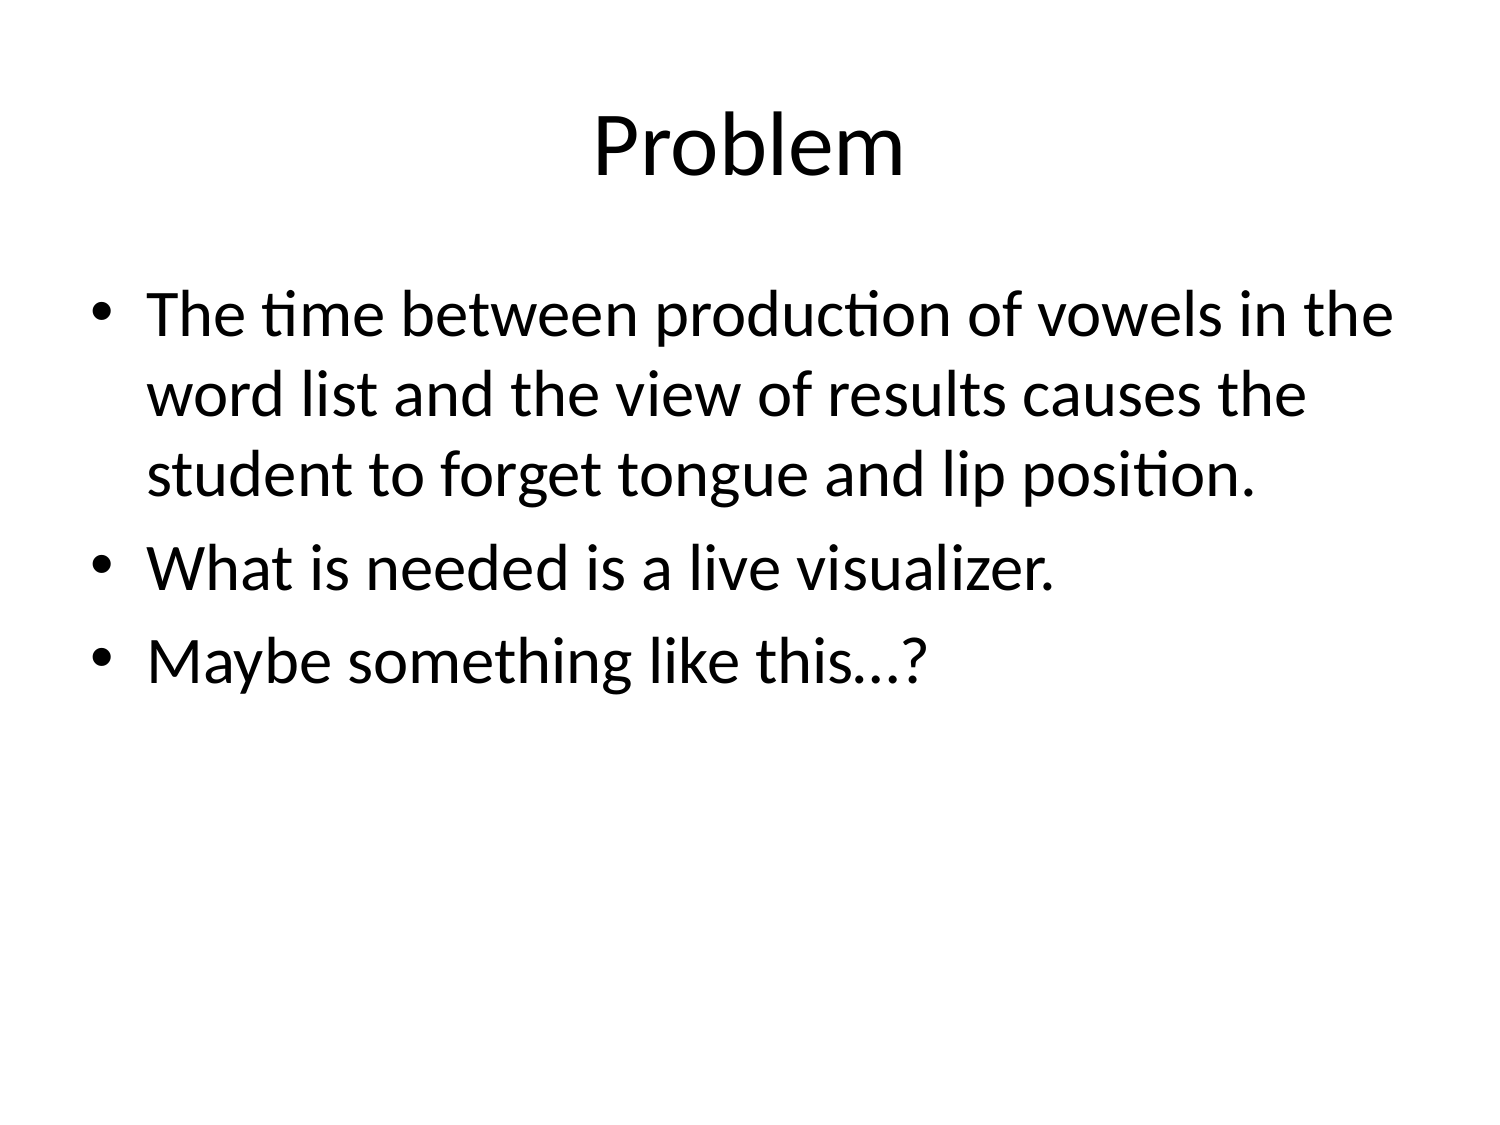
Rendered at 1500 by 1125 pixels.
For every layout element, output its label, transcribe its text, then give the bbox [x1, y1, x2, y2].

list The time between production of vowels in the word list and the view of results causes the student to forget tongue and lip position. What is needed is a live visualizer. Maybe something like this…? [75, 262, 1425, 1005]
title Problem [75, 45, 1425, 233]
